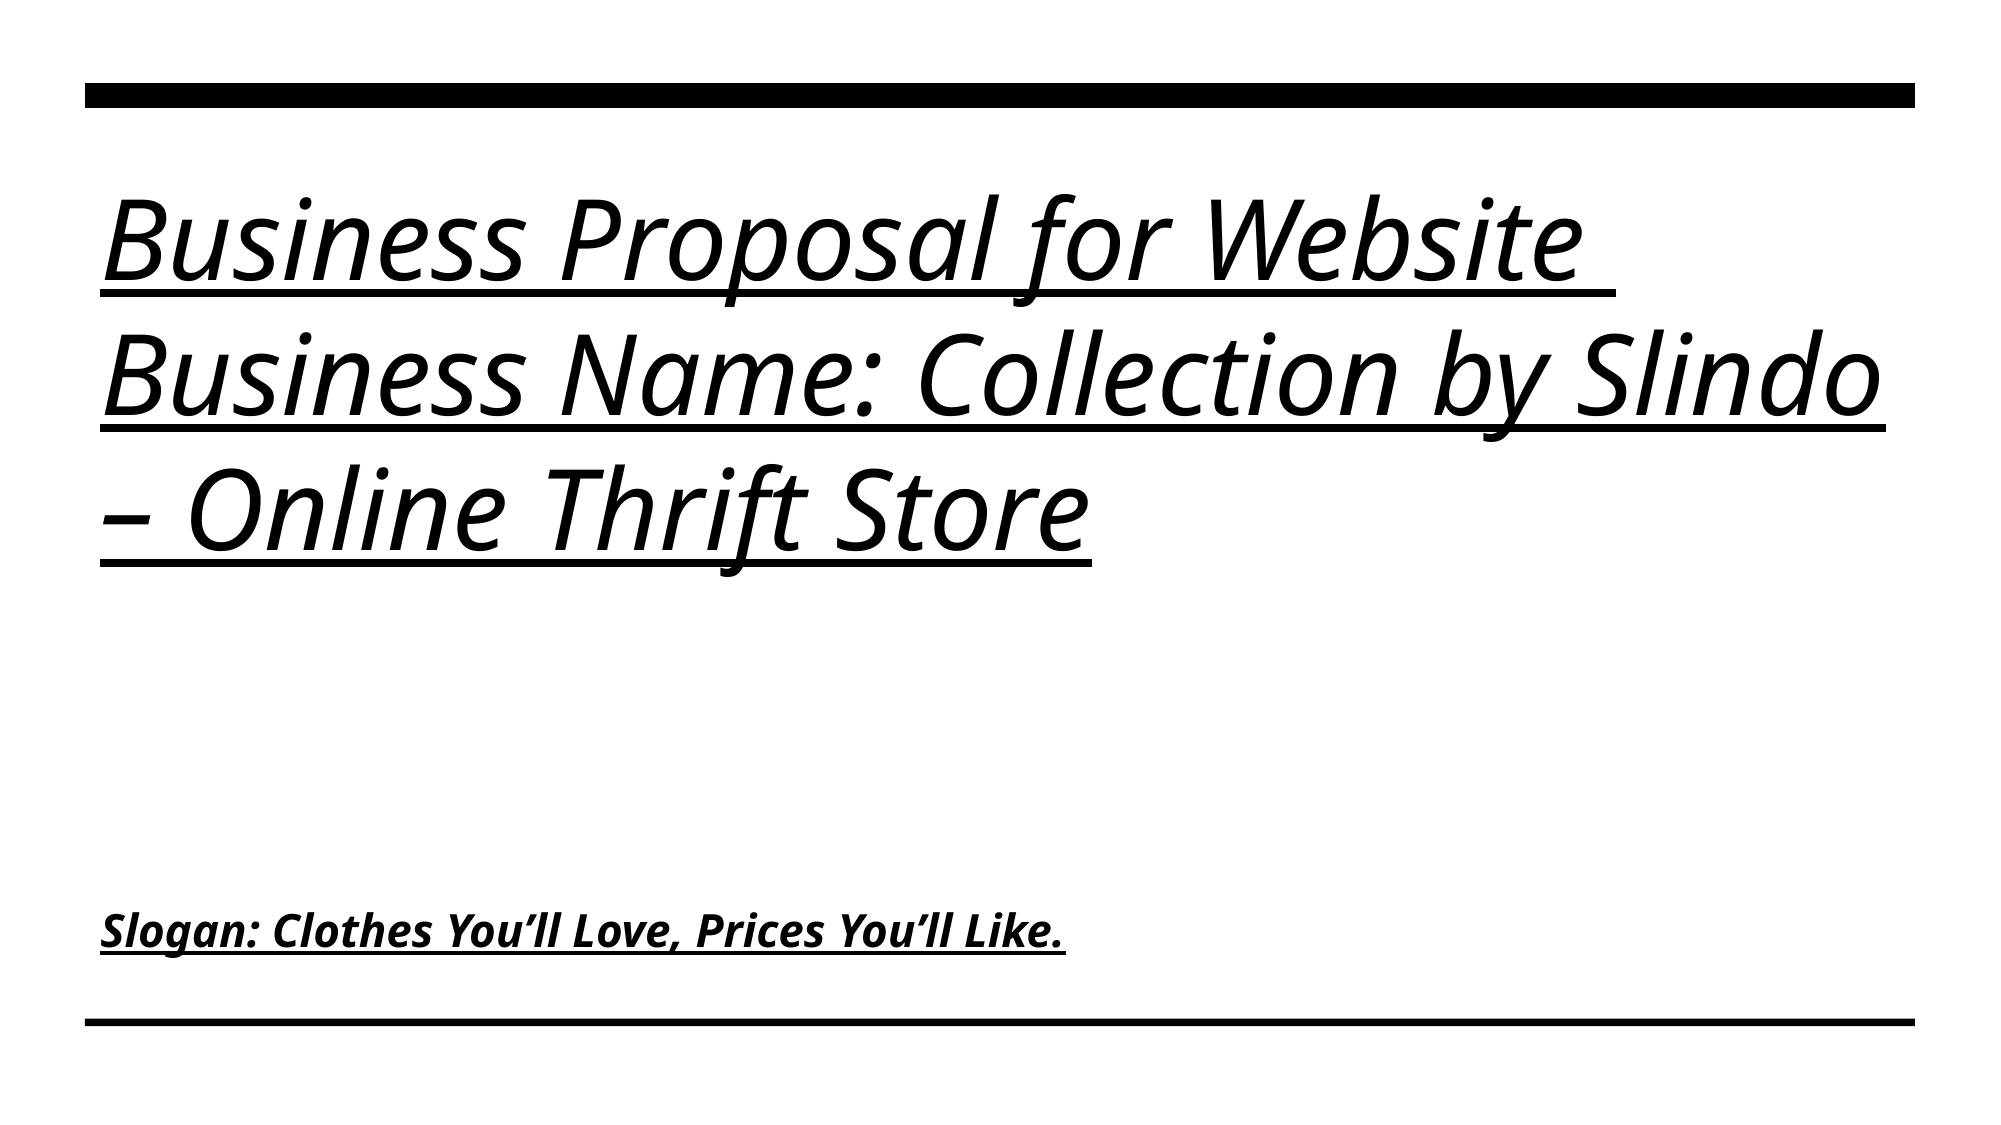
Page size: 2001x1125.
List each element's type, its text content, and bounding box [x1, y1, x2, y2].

title Business Proposal for Website Business Name: Collection by Slindo – Online Thrift Store [85, 160, 1916, 723]
subtitle Slogan: Clothes You’ll Love, Prices You’ll Like. [85, 775, 1251, 965]
